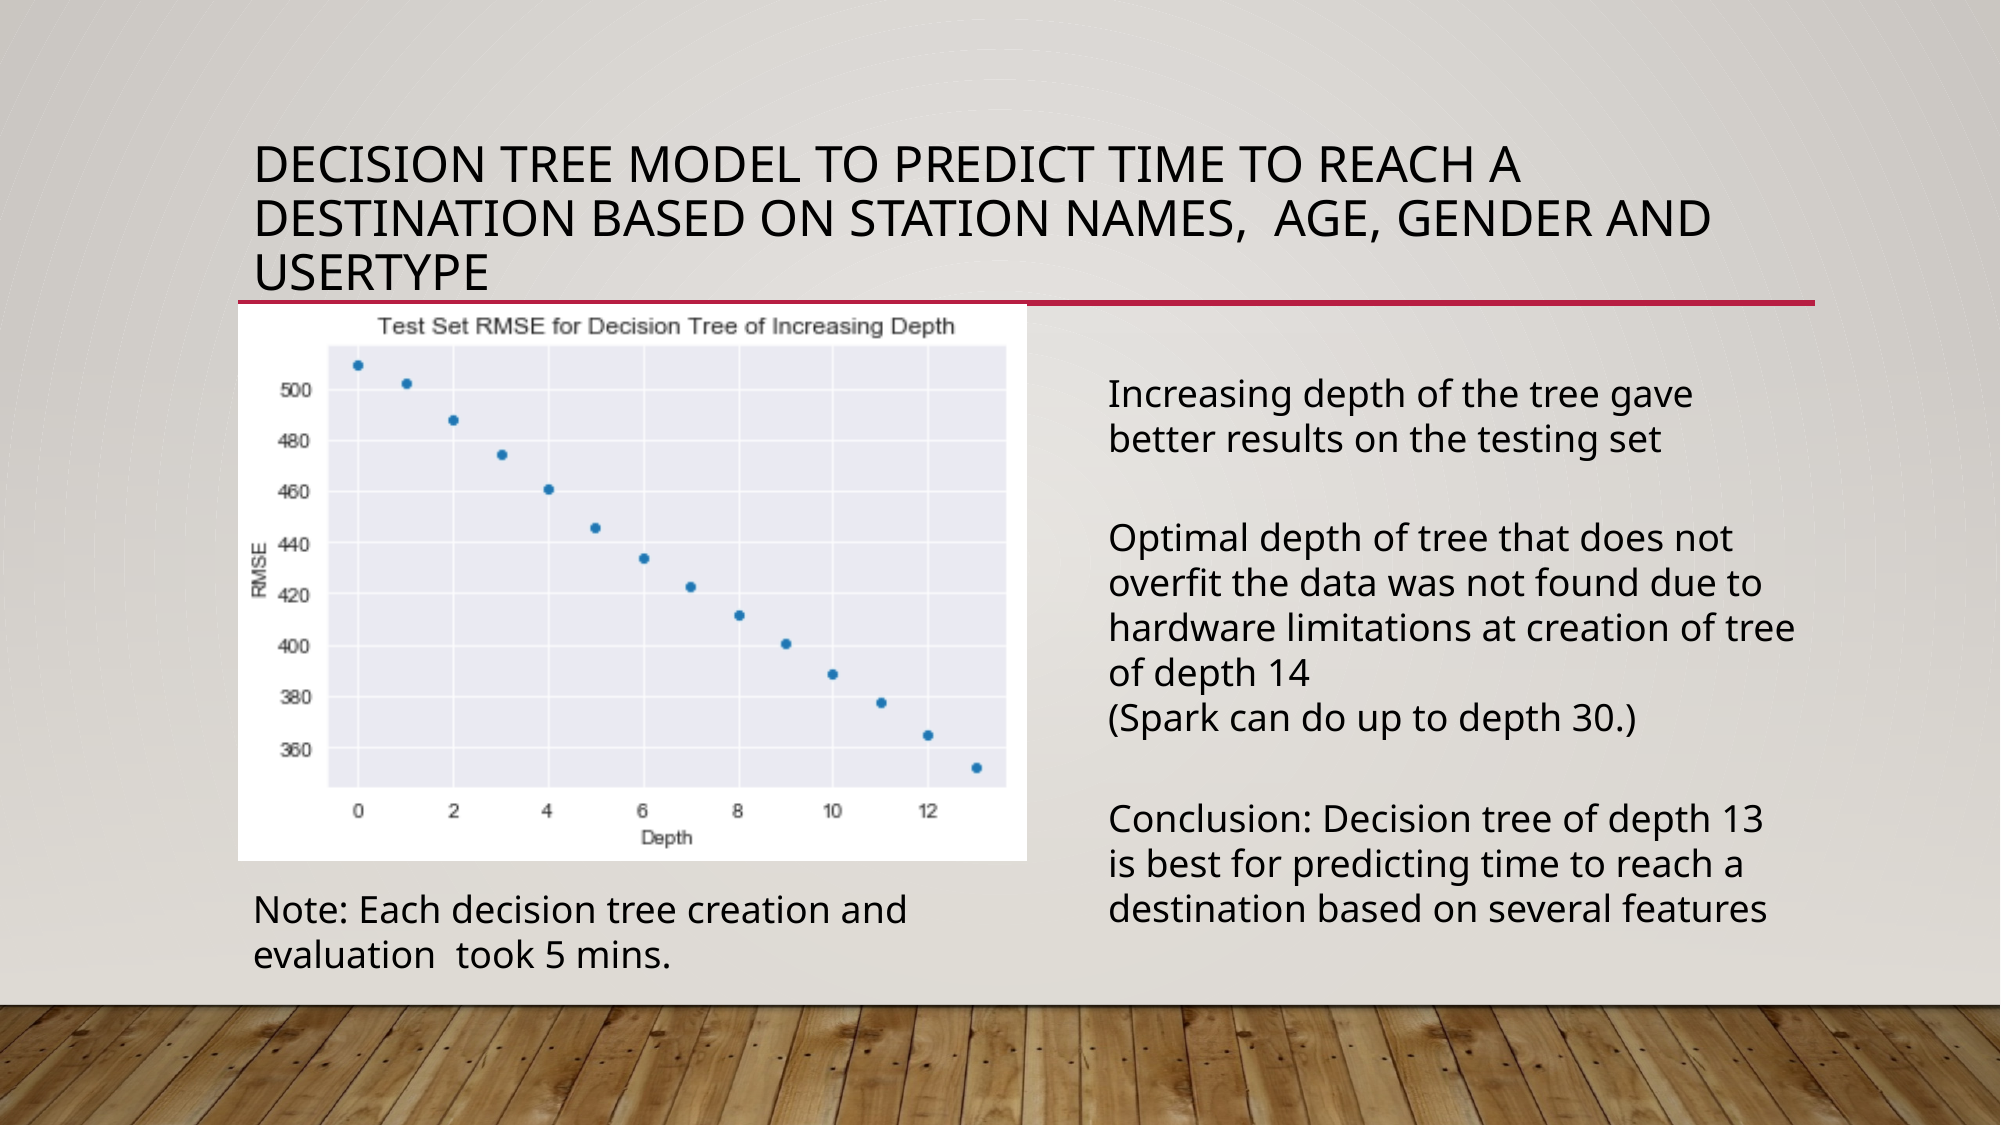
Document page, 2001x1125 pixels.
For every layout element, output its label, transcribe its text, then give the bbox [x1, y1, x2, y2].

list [237, 303, 1027, 861]
text_box Increasing depth of the tree gave better results on the testing set [1093, 362, 1814, 468]
title Decision tree model to predict time to reach a destination based on station names, age, gender and usertype [238, 131, 1814, 305]
text_box Note: Each decision tree creation and evaluation took 5 mins. [238, 878, 1027, 984]
text_box Conclusion: Decision tree of depth 13 is best for predicting time to reach a destination based on several features [1093, 787, 1814, 938]
picture [0, 1005, 2000, 1125]
text_box Optimal depth of tree that does not overfit the data was not found due to hardware limitations at creation of tree of depth 14 (Spark can do up to depth 30.) [1093, 506, 1814, 747]
